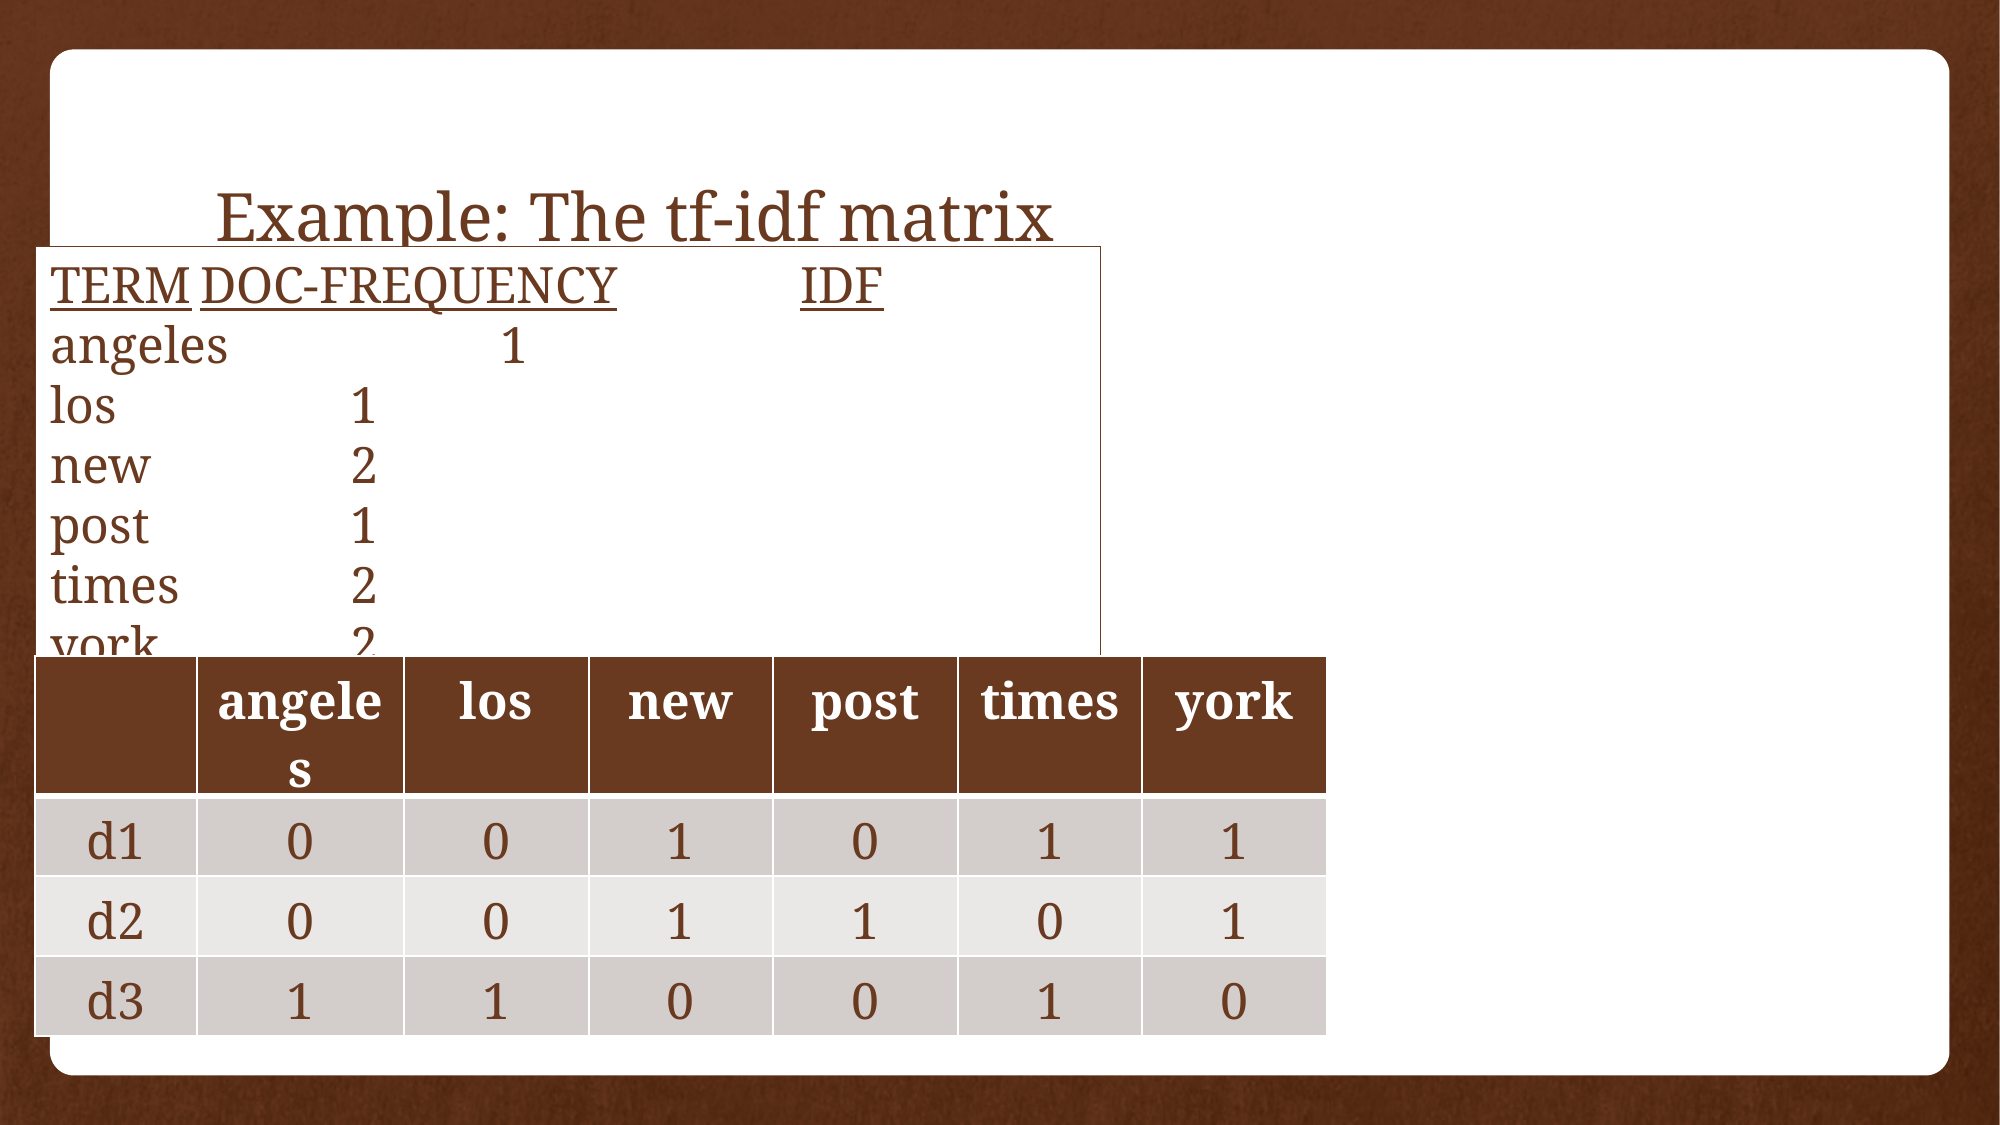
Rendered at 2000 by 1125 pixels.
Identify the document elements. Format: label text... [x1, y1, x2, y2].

table_cell d2 [36, 877, 196, 955]
table_header times [959, 657, 1141, 793]
table_header angeles [198, 657, 403, 793]
table_cell 1 [959, 799, 1141, 875]
table_cell d3 [36, 957, 196, 1035]
table_cell 1 [959, 957, 1141, 1035]
table_cell 0 [405, 877, 588, 955]
table_header new [590, 657, 772, 793]
table_cell 1 [1143, 799, 1326, 875]
table_cell 1 [774, 877, 957, 955]
table_cell 0 [198, 799, 403, 875]
table_cell 0 [959, 877, 1141, 955]
table_header [36, 657, 196, 793]
table_cell 0 [590, 957, 772, 1035]
table_cell 1 [590, 799, 772, 875]
table_cell 0 [774, 799, 957, 875]
table_header york [1143, 657, 1326, 793]
table_cell 1 [590, 877, 772, 955]
table_cell 1 [1143, 877, 1326, 955]
title Example: The tf-idf matrix [199, 70, 1800, 263]
table_cell 1 [405, 957, 588, 1035]
table_cell d1 [36, 799, 196, 875]
table_header los [405, 657, 588, 793]
table_cell 0 [405, 799, 588, 875]
table_cell 0 [198, 877, 403, 955]
table_cell 1 [198, 957, 403, 1035]
table_header post [774, 657, 957, 793]
table_cell 0 [774, 957, 957, 1035]
table_cell 0 [1143, 957, 1326, 1035]
